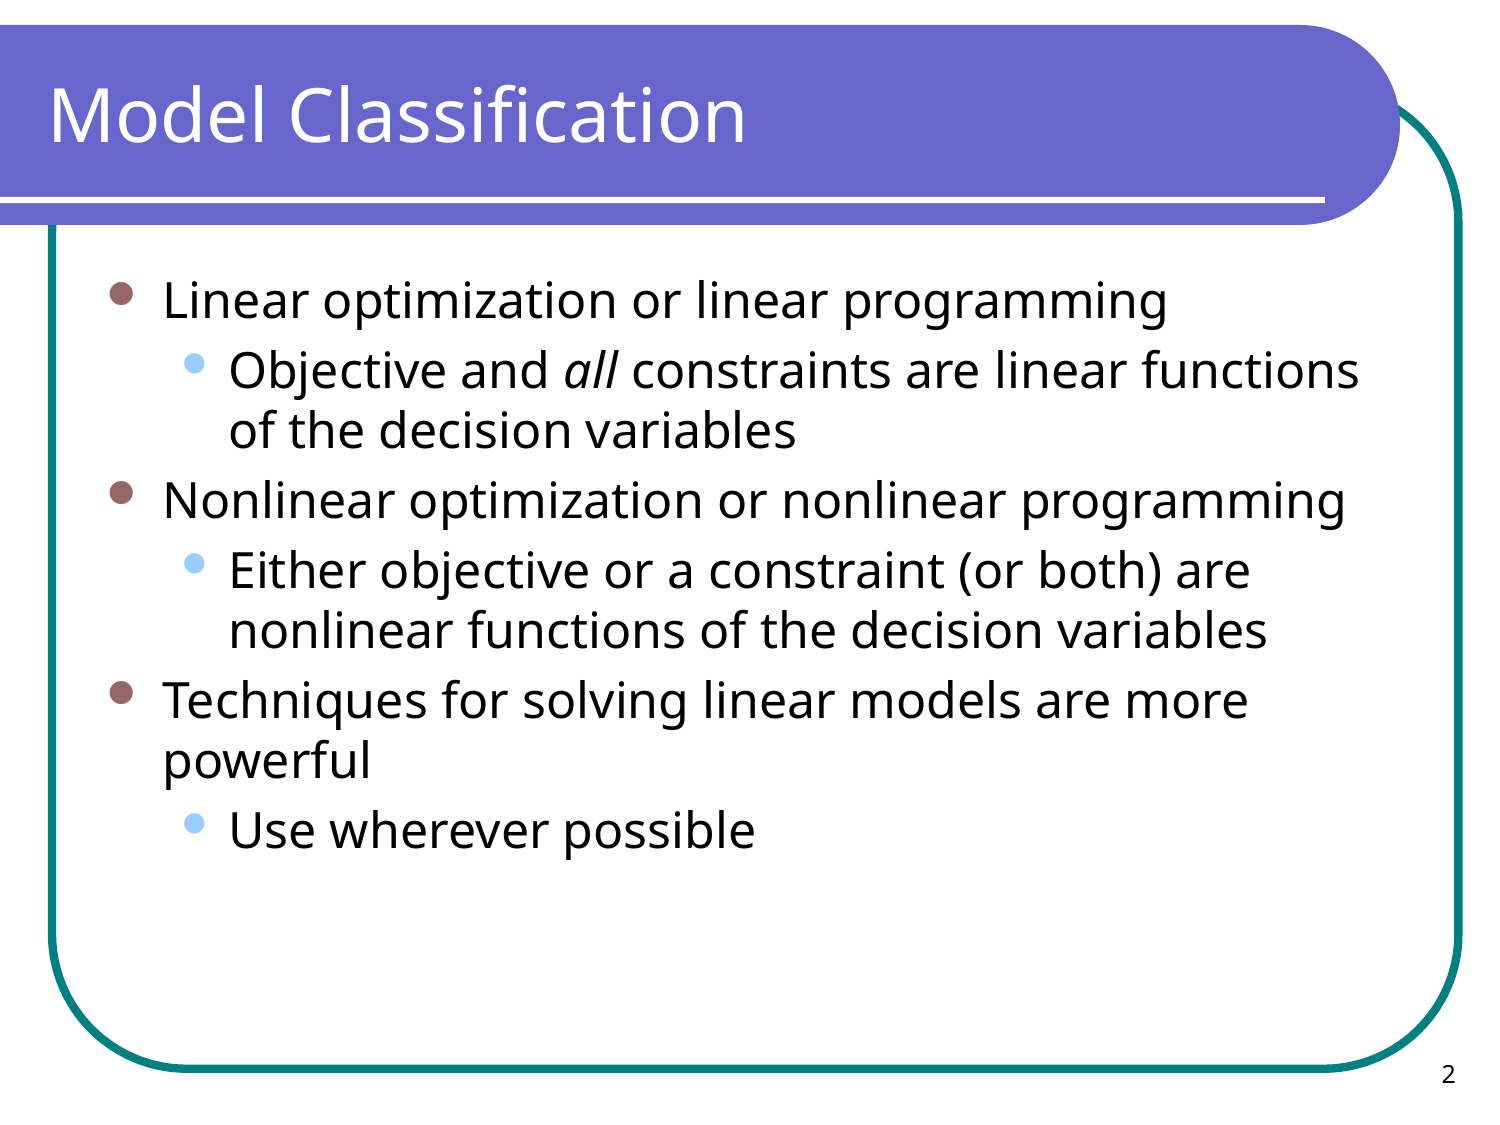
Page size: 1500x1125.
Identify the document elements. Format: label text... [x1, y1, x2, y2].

slide_number 2 [1120, 1024, 1472, 1101]
list Linear optimization or linear programming Objective and all constraints are linear functions of the decision variables Nonlinear optimization or nonlinear programming Either objective or a constraint (or both) are nonlinear functions of the decision variables Techniques for solving linear models are more powerful Use wherever possible [91, 260, 1403, 959]
title Model Classification [32, 37, 1347, 188]
